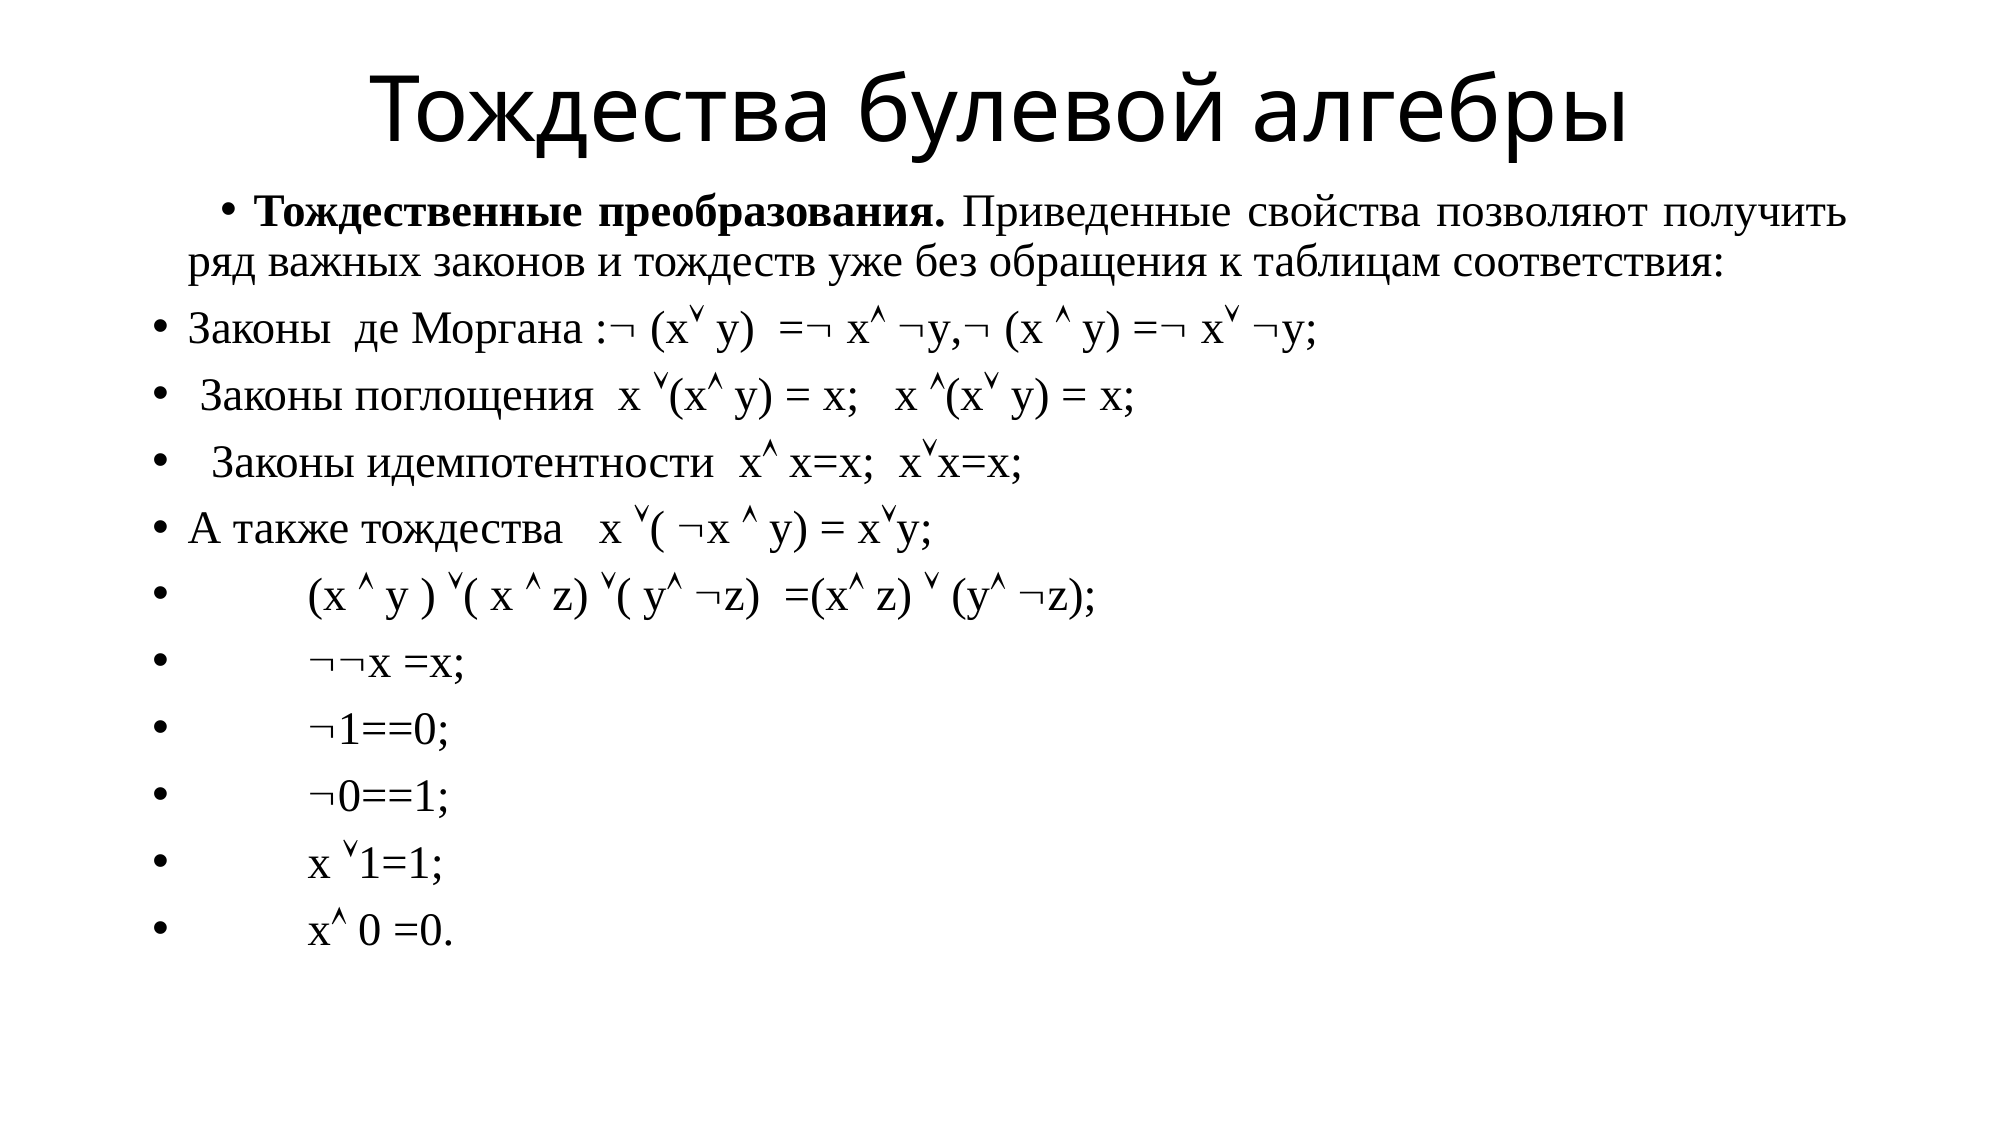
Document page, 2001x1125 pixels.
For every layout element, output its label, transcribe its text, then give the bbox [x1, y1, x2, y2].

text_box Тождества булевой алгебры [137, 20, 1863, 204]
list Тождественные преобразования. Приведенные свойства позволяют получить ряд важных законов и тождеств уже без обращения к таблицам соответствия: Законы де Моргана : (x y) = x y, (x  y) = x y; Законы поглощения x (x y) = x; x (x y) = x; Законы идемпотентности x x=x; xx=x; А также тождества x ( x  y) = xy; (х  y ) ( x  z) ( y z) =(x z)  (y z); х =x; 1==0; 0==1; х 1=1; х 0 =0. [137, 204, 1863, 1014]
